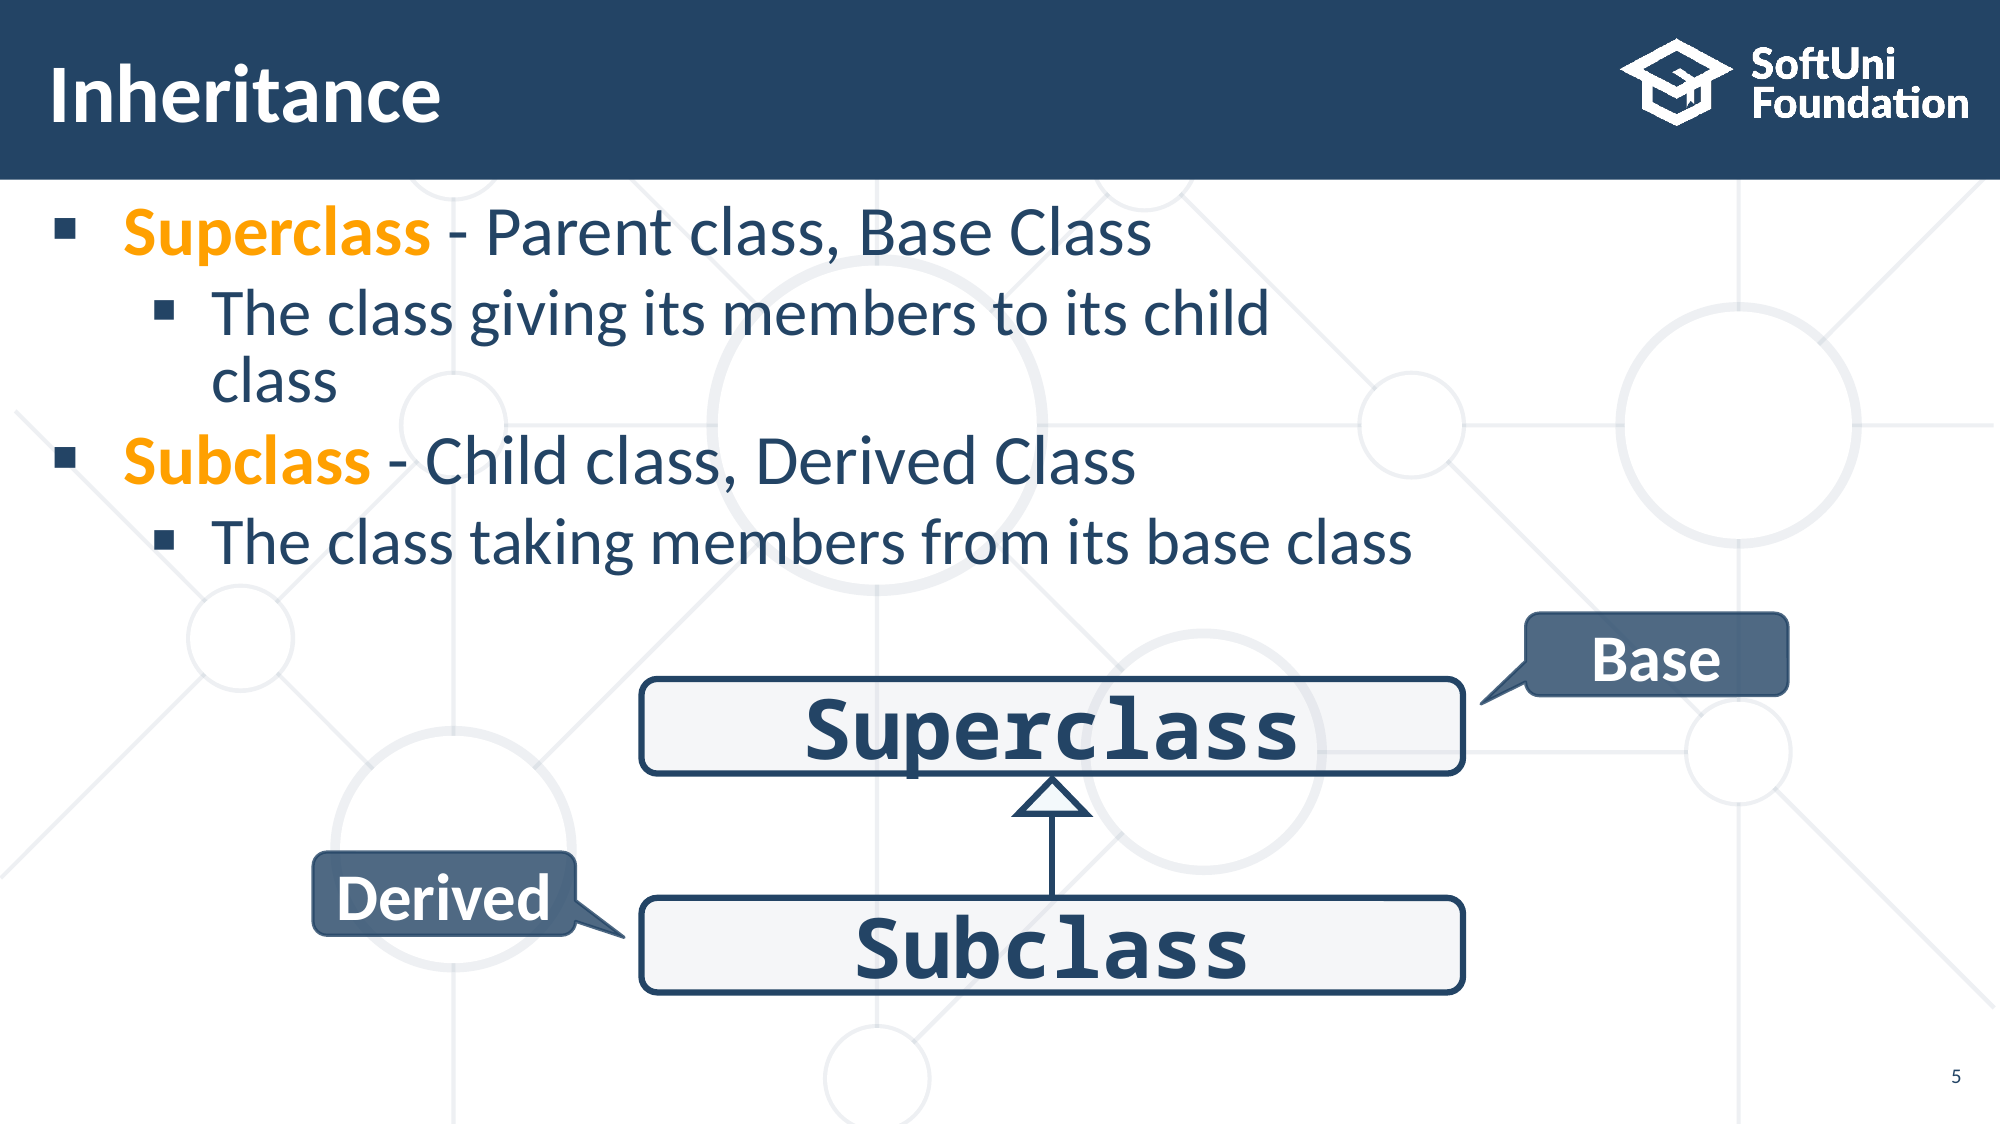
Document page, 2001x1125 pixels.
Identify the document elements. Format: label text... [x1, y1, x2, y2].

title Inheritance [31, 16, 1591, 162]
text_box Derived [310, 849, 626, 940]
text_box Subclass [641, 897, 1464, 993]
picture [1619, 38, 1968, 126]
text_box Base [1479, 610, 1791, 706]
text_box Superclass [641, 678, 1464, 774]
slide_number 5 [1897, 1049, 1968, 1101]
text_box [1018, 778, 1087, 814]
list Superclass - Parent class, Base Class The class giving its members to its child class Subclass - Child class, Derived Class The class taking members from its base class [31, 196, 1970, 1050]
